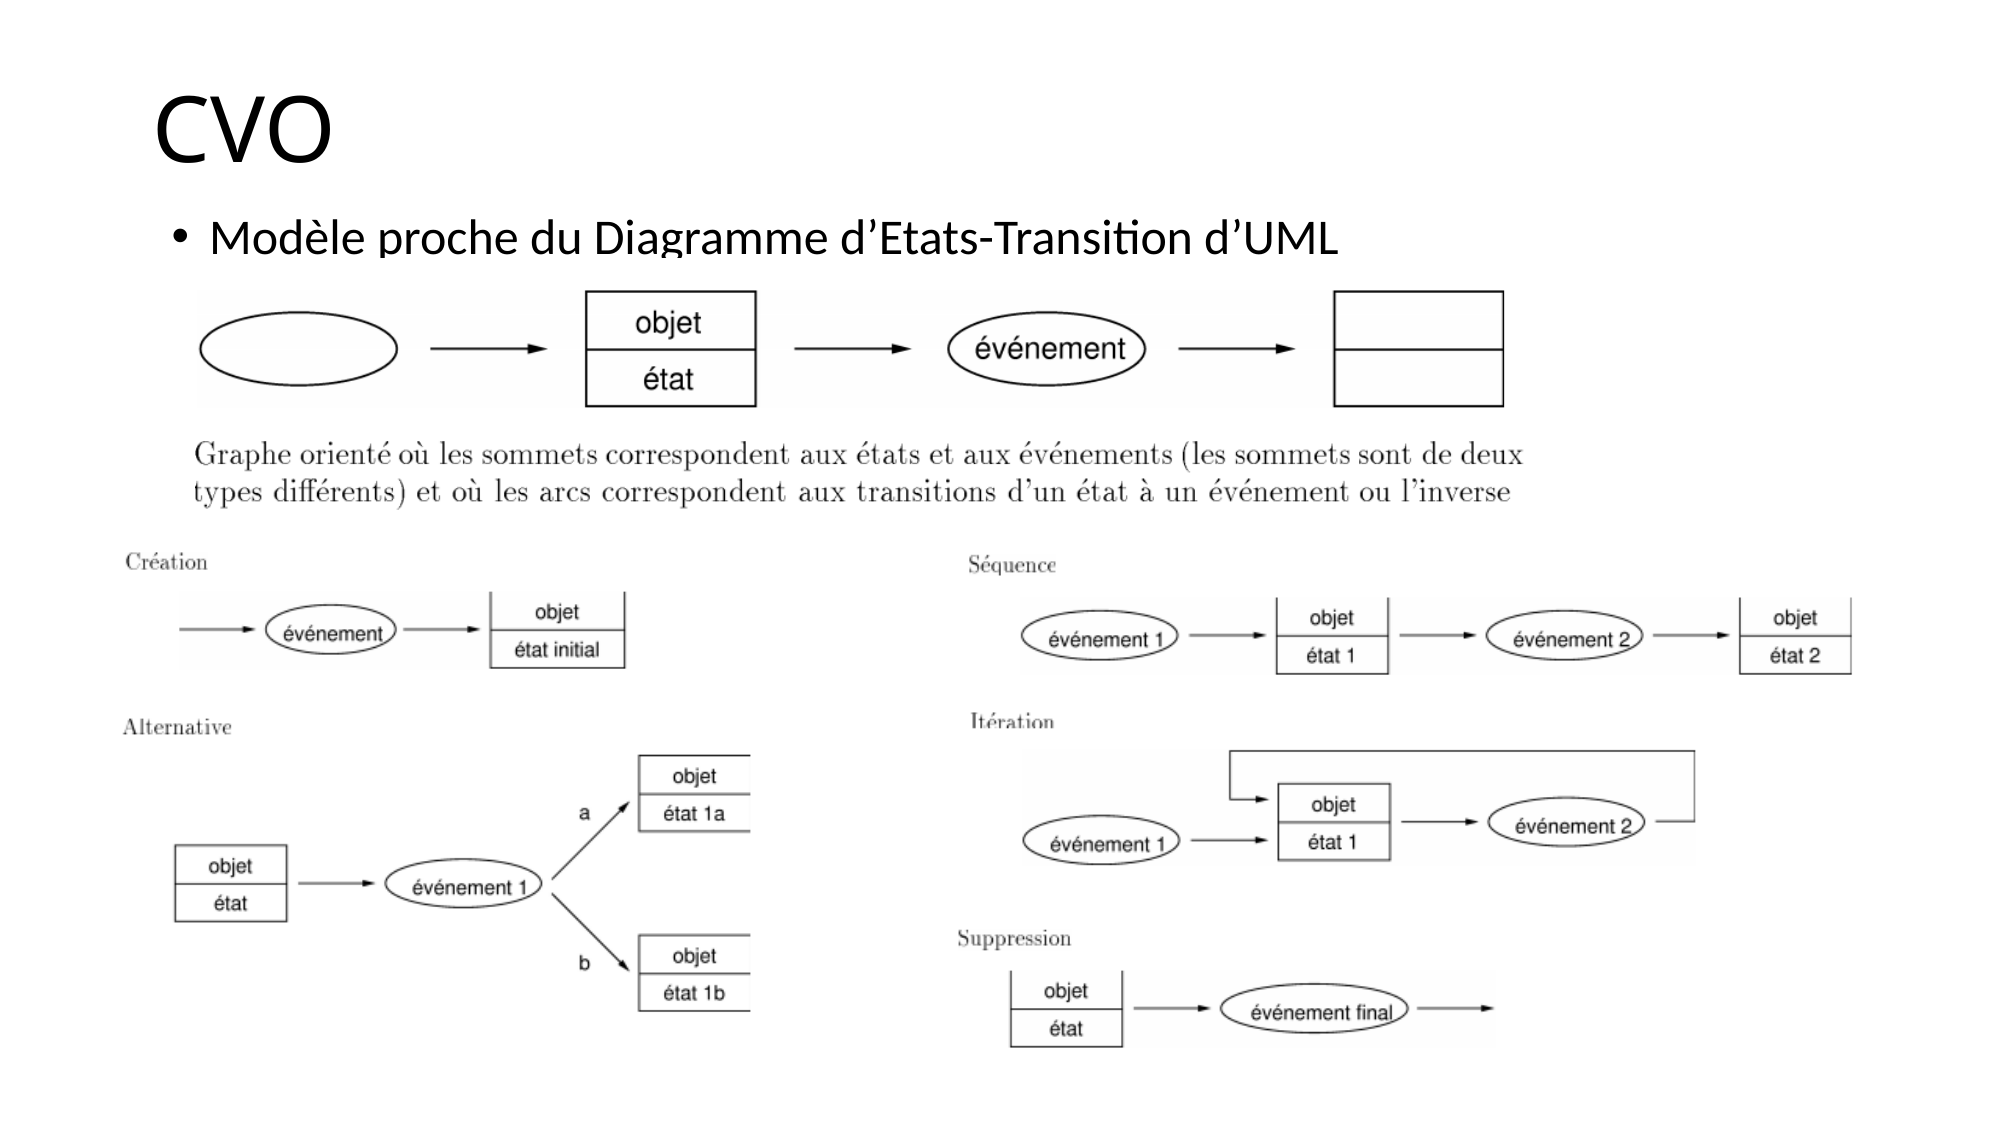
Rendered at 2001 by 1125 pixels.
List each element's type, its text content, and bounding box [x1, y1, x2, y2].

picture [965, 708, 1708, 881]
picture [117, 708, 760, 1023]
picture [195, 258, 1538, 534]
picture [948, 927, 1511, 1062]
picture [965, 549, 1863, 686]
title CVO [137, 59, 1863, 206]
list Modèle proche du Diagramme d’Etats-Transition d’UML [156, 203, 1882, 293]
picture [117, 537, 638, 680]
